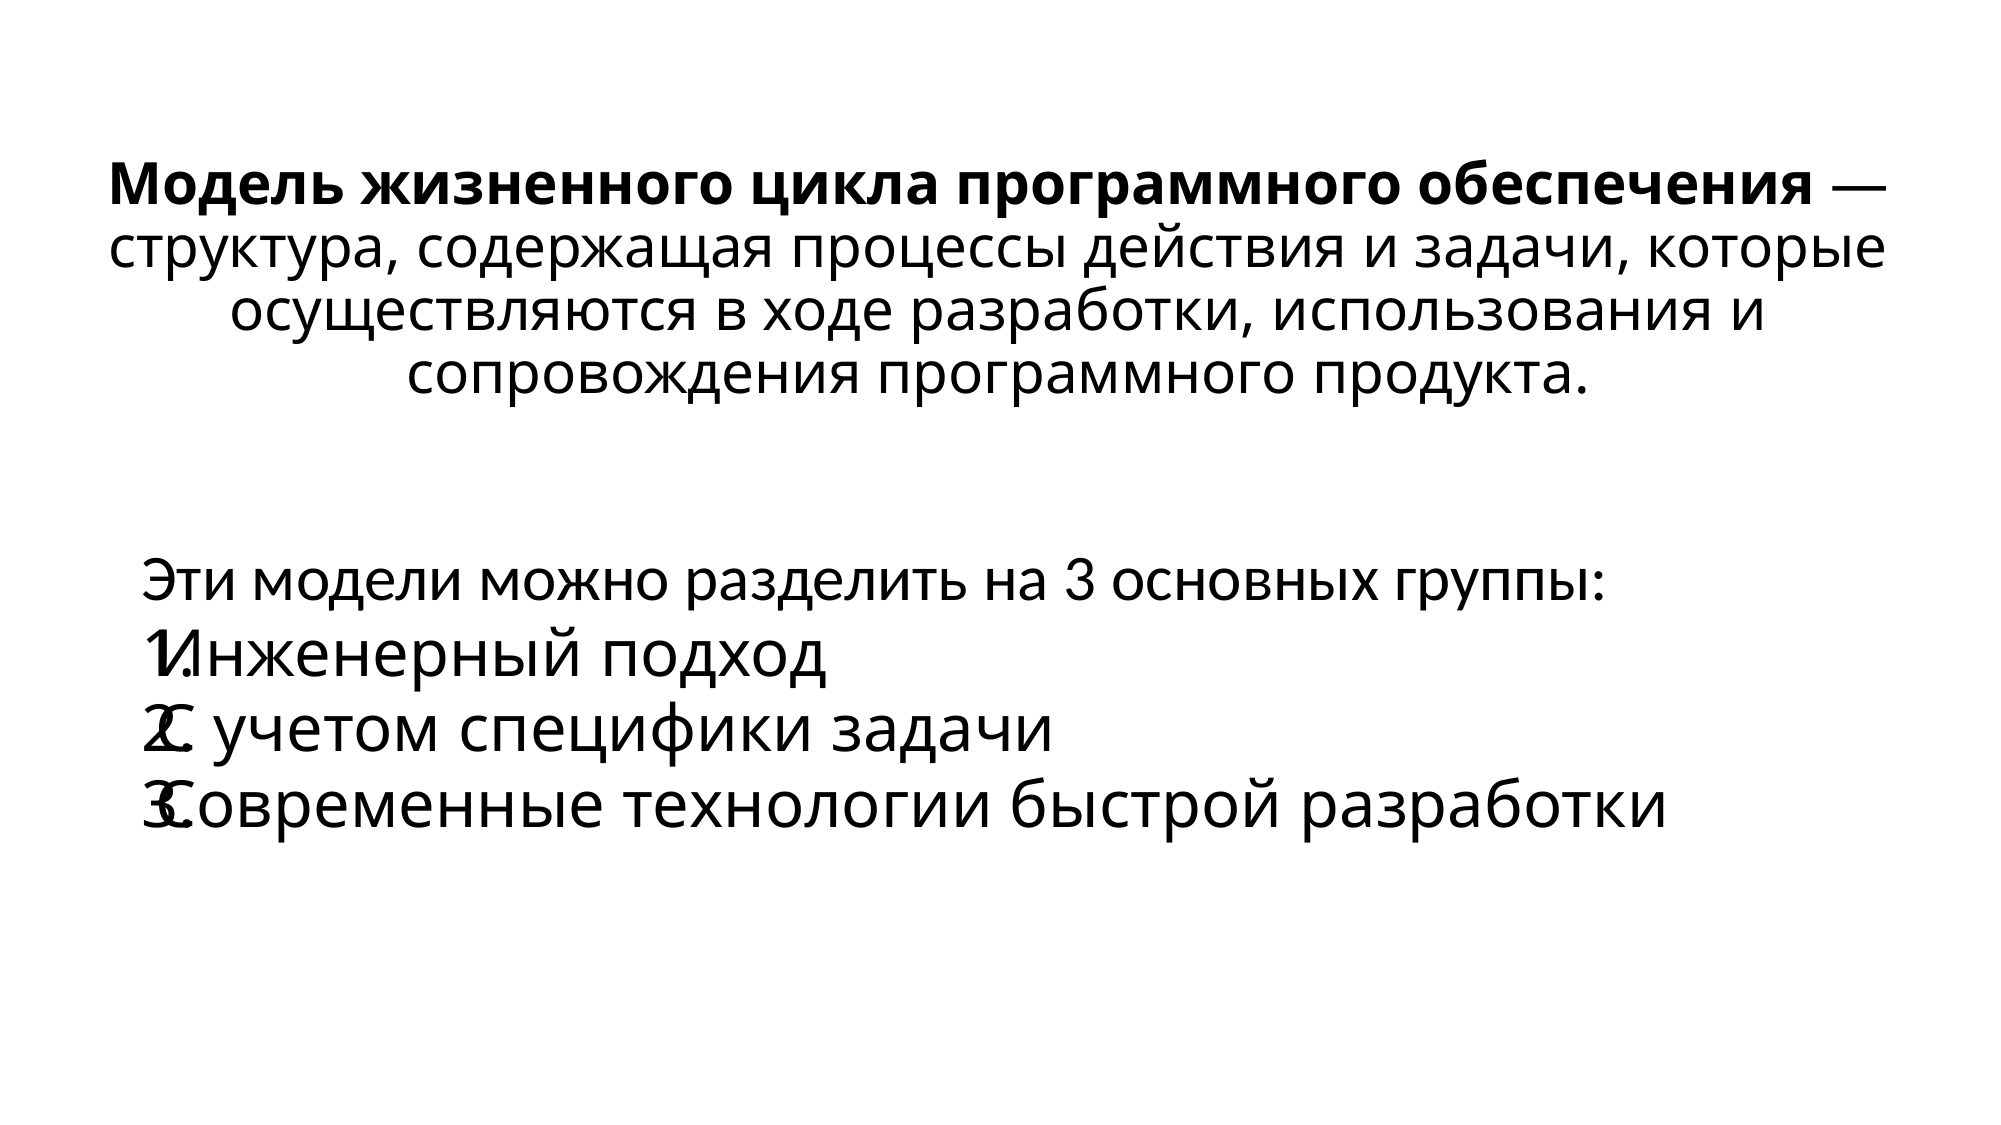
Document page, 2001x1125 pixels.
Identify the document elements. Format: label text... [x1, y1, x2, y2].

title Модель жизненного цикла программного обеспечения — структура, содержащая процессы действия и задачи, которые осуществляются в ходе разработки, использования и сопровождения программного продукта. [15, 142, 1981, 414]
subtitle Эти модели можно разделить на 3 основных группы: Инженерный подход С учетом специфики задачи Современные технологии быстрой разработки [126, 466, 1750, 913]
